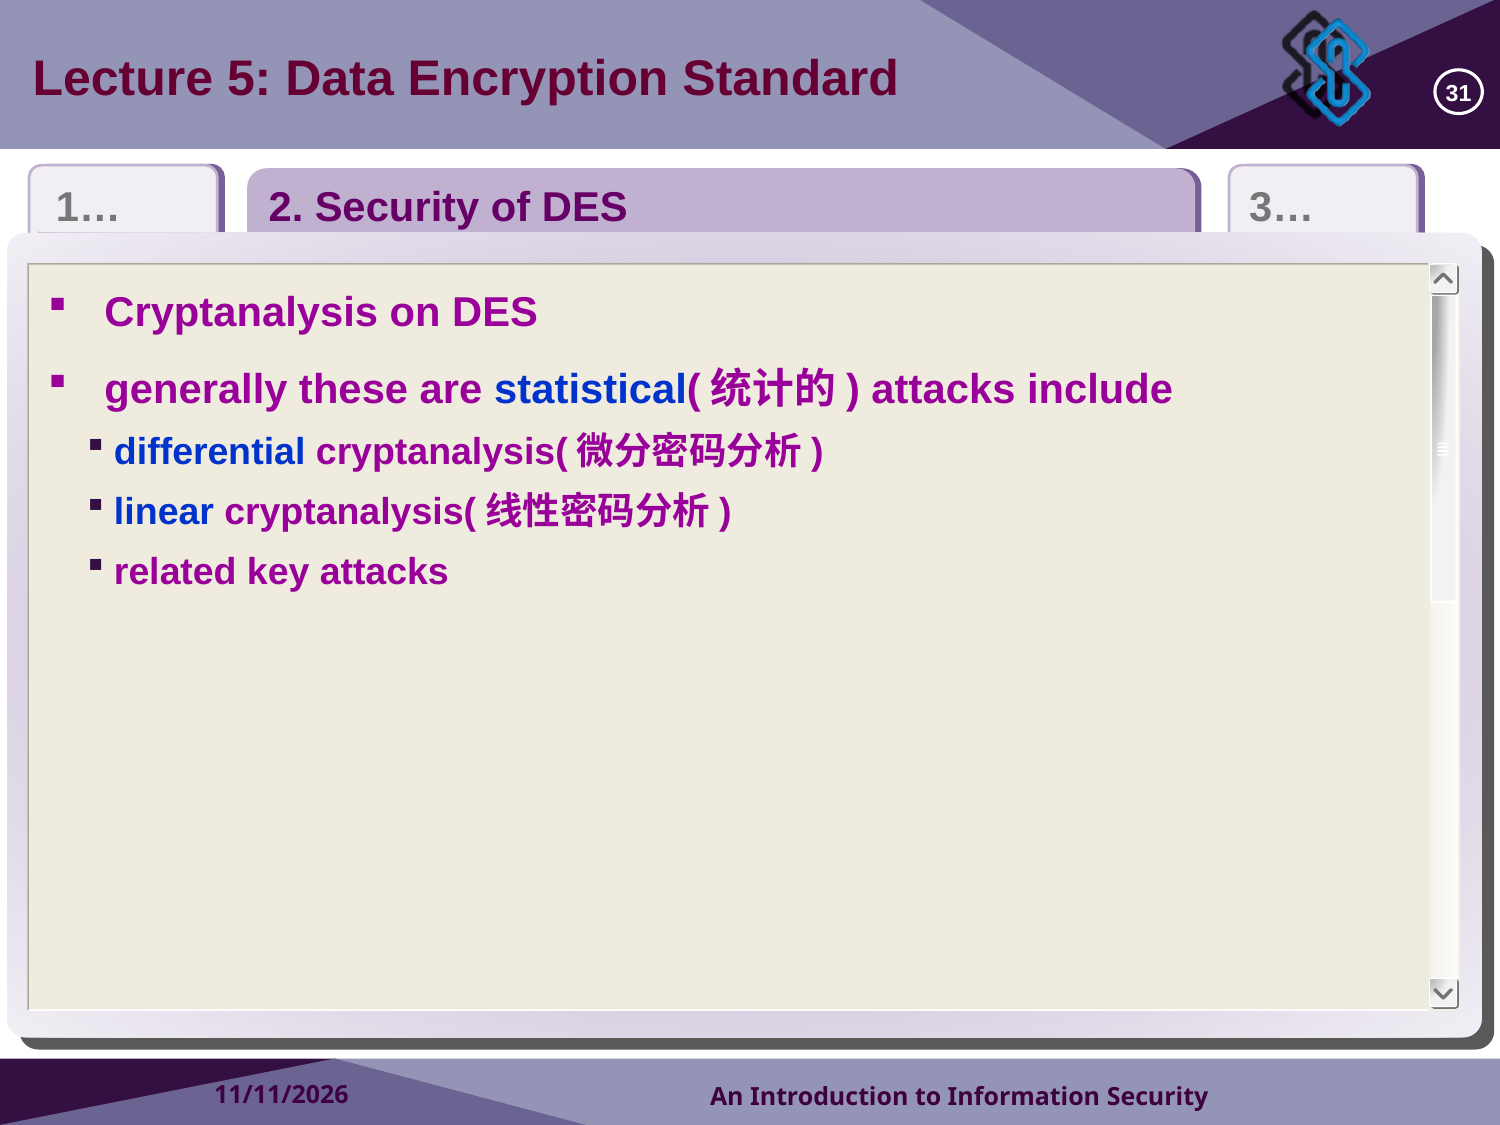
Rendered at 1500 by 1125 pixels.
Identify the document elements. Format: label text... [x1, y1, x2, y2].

footer An Introduction to Information Security [695, 1073, 1412, 1118]
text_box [22, 258, 1465, 1016]
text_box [0, 159, 1500, 1059]
slide_number 31 [1433, 68, 1484, 116]
picture [1268, 10, 1387, 129]
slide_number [199, 1073, 550, 1118]
title Lecture 5: Data Encryption Standard [17, 31, 1058, 121]
